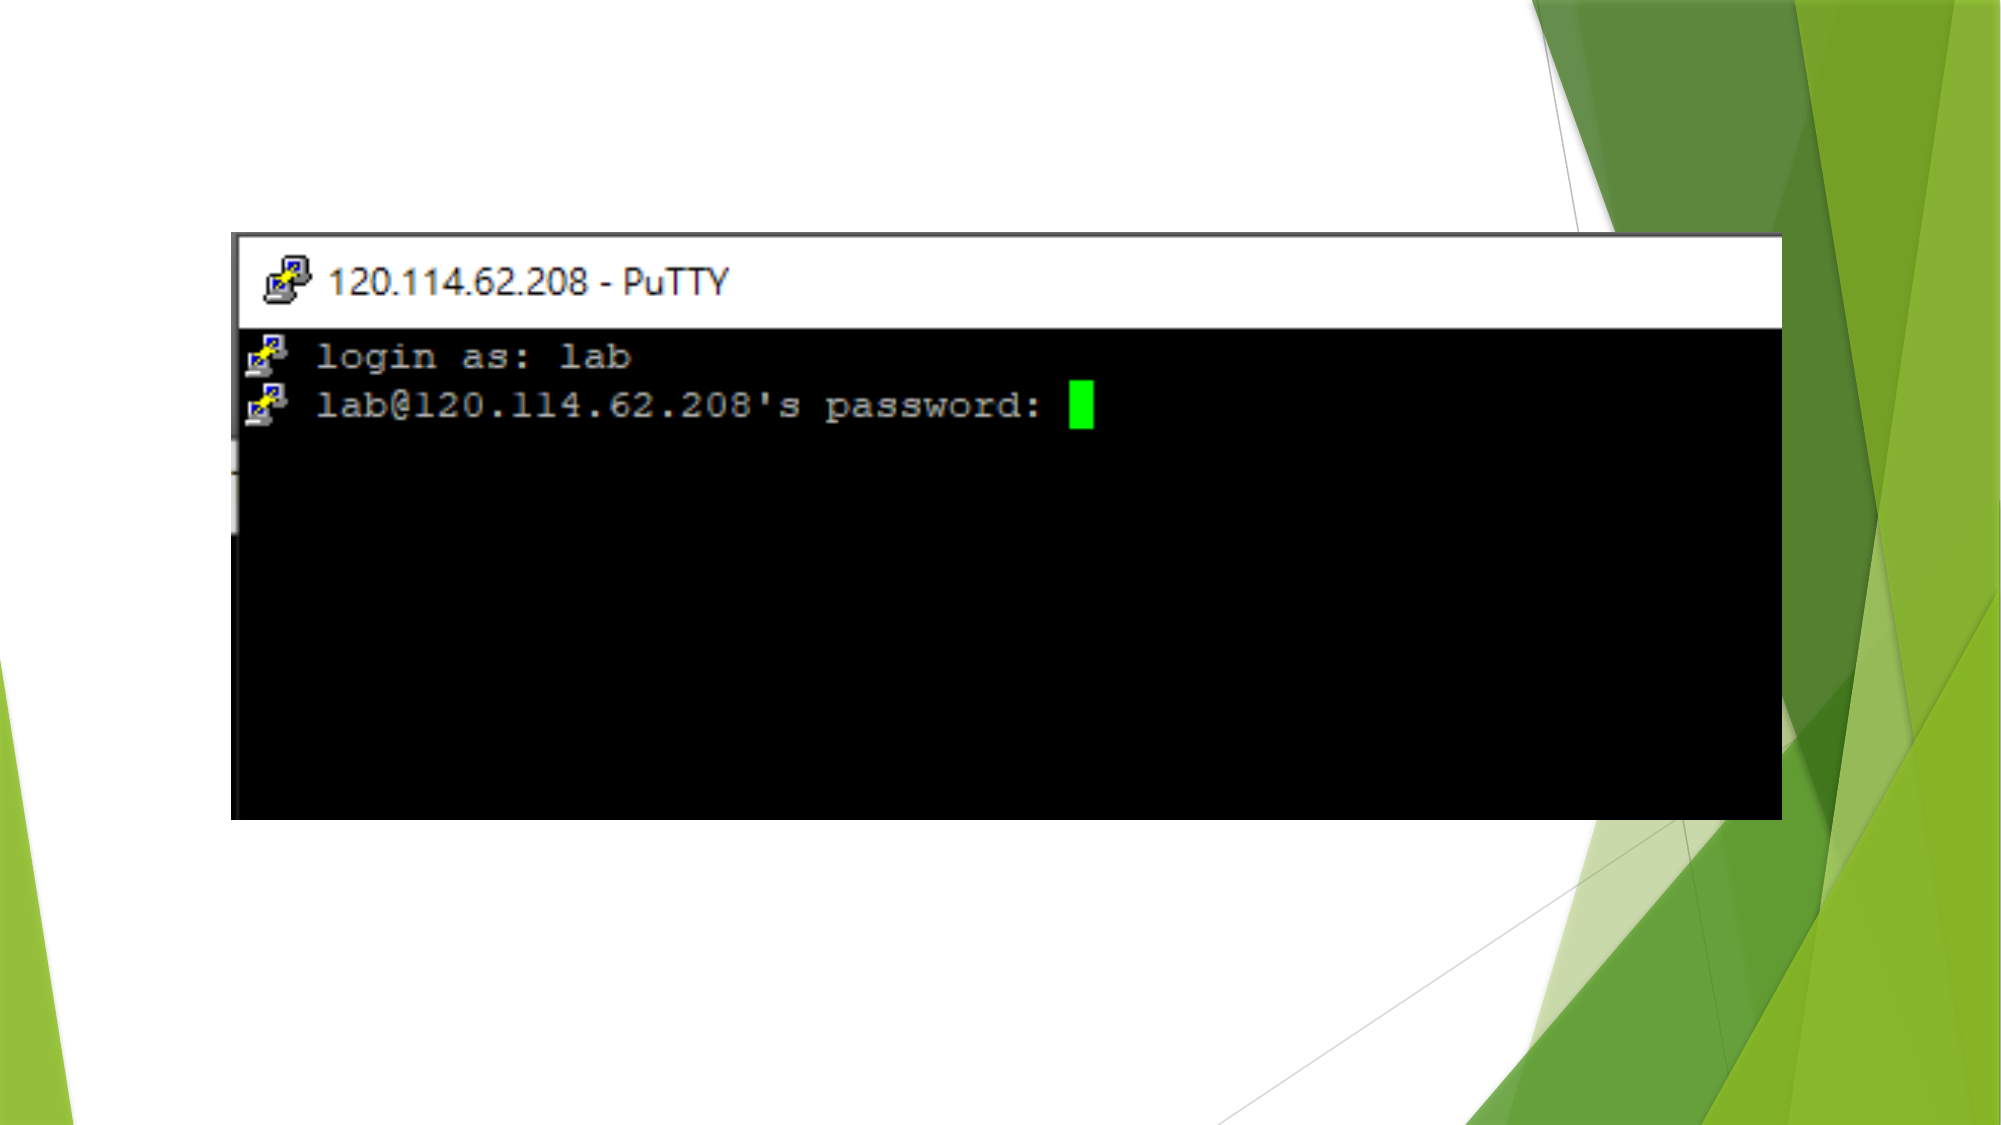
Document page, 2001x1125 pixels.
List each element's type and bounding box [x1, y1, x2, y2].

list [230, 231, 1783, 820]
